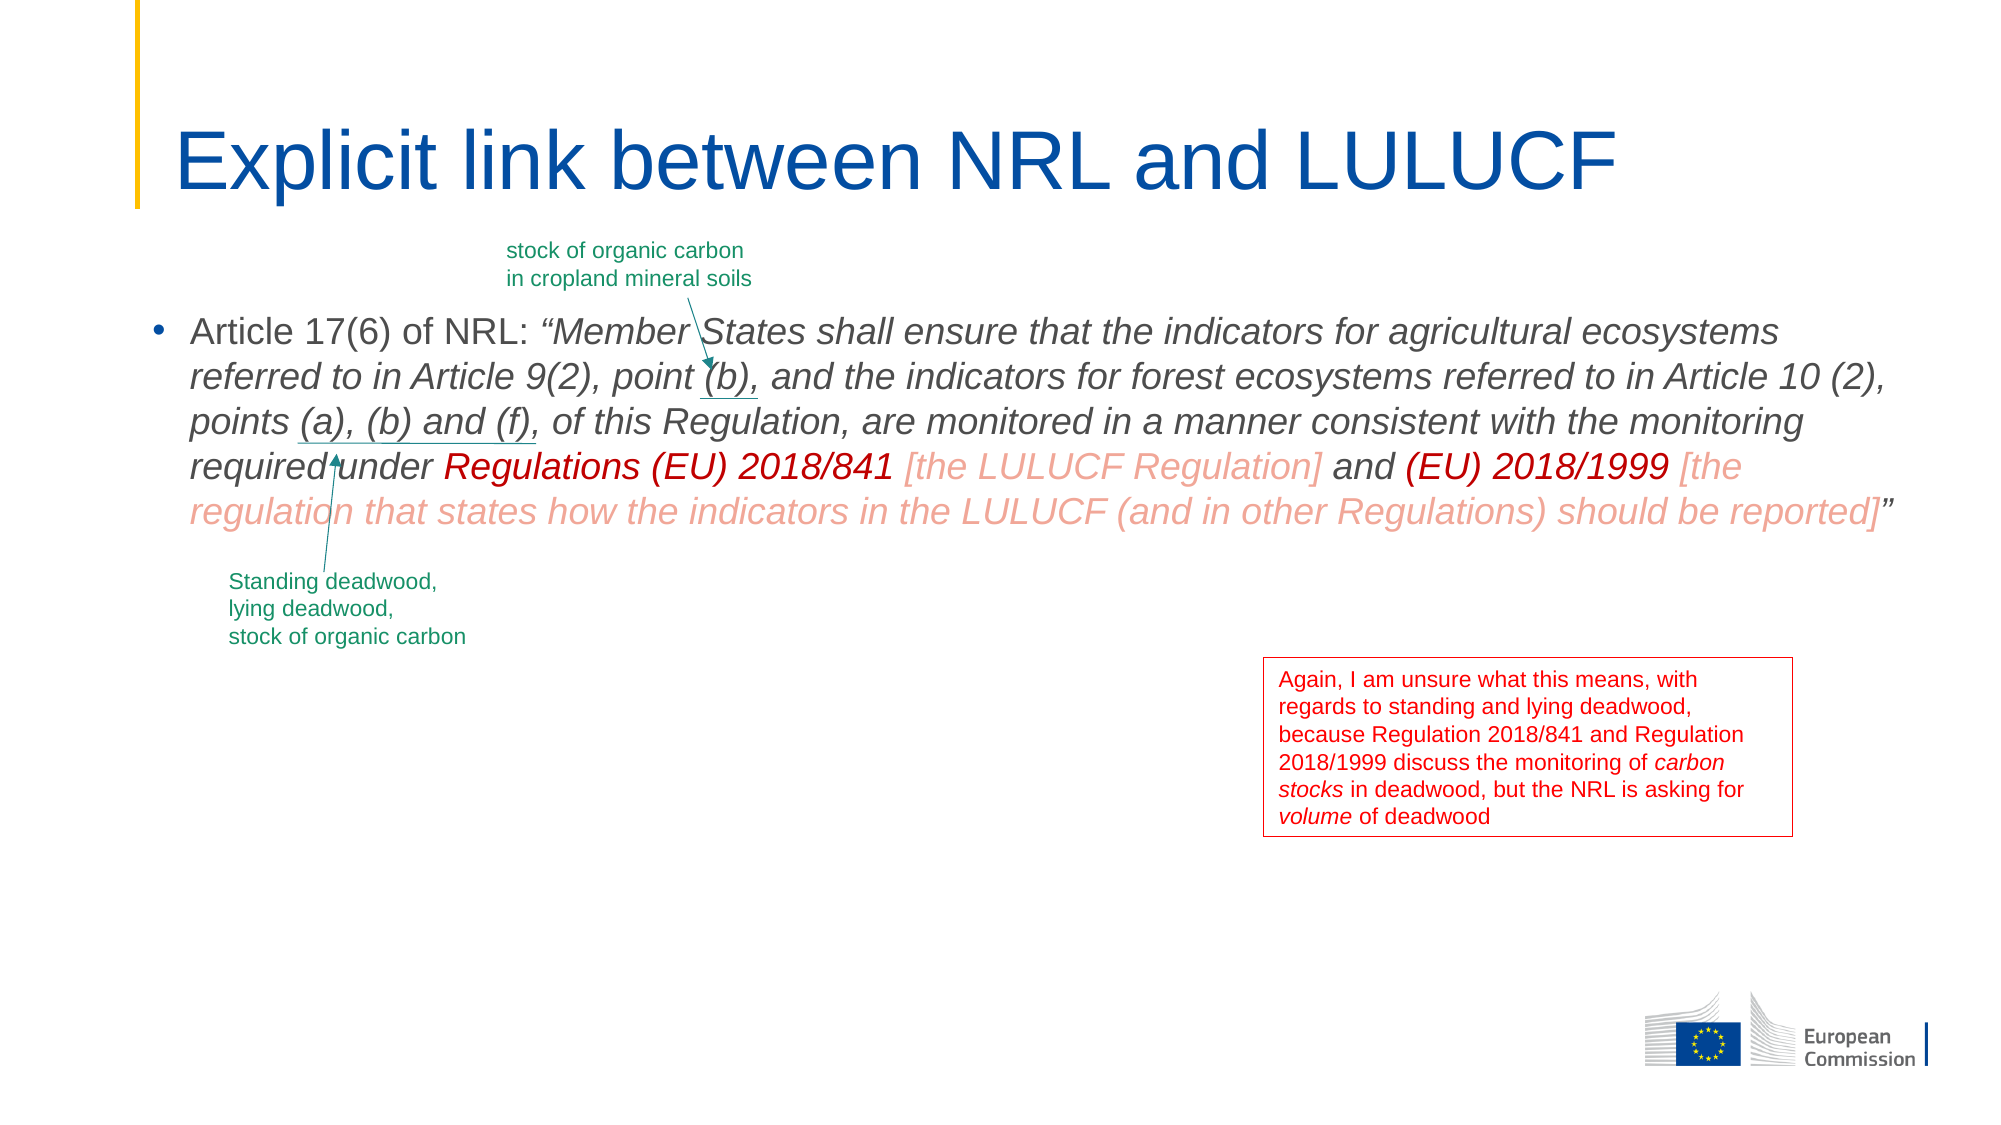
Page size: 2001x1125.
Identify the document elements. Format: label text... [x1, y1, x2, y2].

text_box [323, 453, 337, 573]
list Article 17(6) of NRL: “Member States shall ensure that the indicators for agricultural ecosystems referred to in Article 9(2), point (b), and the indicators for forest ecosystems referred to in Article 10 (2), points (a), (b) and (f), of this Regulation, are monitored in a manner consistent with the monitoring required under Regulations (EU) 2018/841 [the LULUCF Regulation] and (EU) 2018/1999 [the regulation that states how the indicators in the LULUCF (and in other Regulations) should be reported]” [137, 299, 1919, 917]
text_box Standing deadwood, lying deadwood, stock of organic carbon [213, 558, 492, 656]
picture [1645, 991, 1928, 1066]
text_box stock of organic carbon in cropland mineral soils [491, 228, 770, 299]
title Explicit link between NRL and LULUCF [159, 79, 1885, 208]
text_box Again, I am unsure what this means, with regards to standing and lying deadwood, because Regulation 2018/841 and Regulation 2018/1999 discuss the monitoring of carbon stocks in deadwood, but the NRL is asking for volume of deadwood [1263, 657, 1793, 837]
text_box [687, 297, 712, 371]
